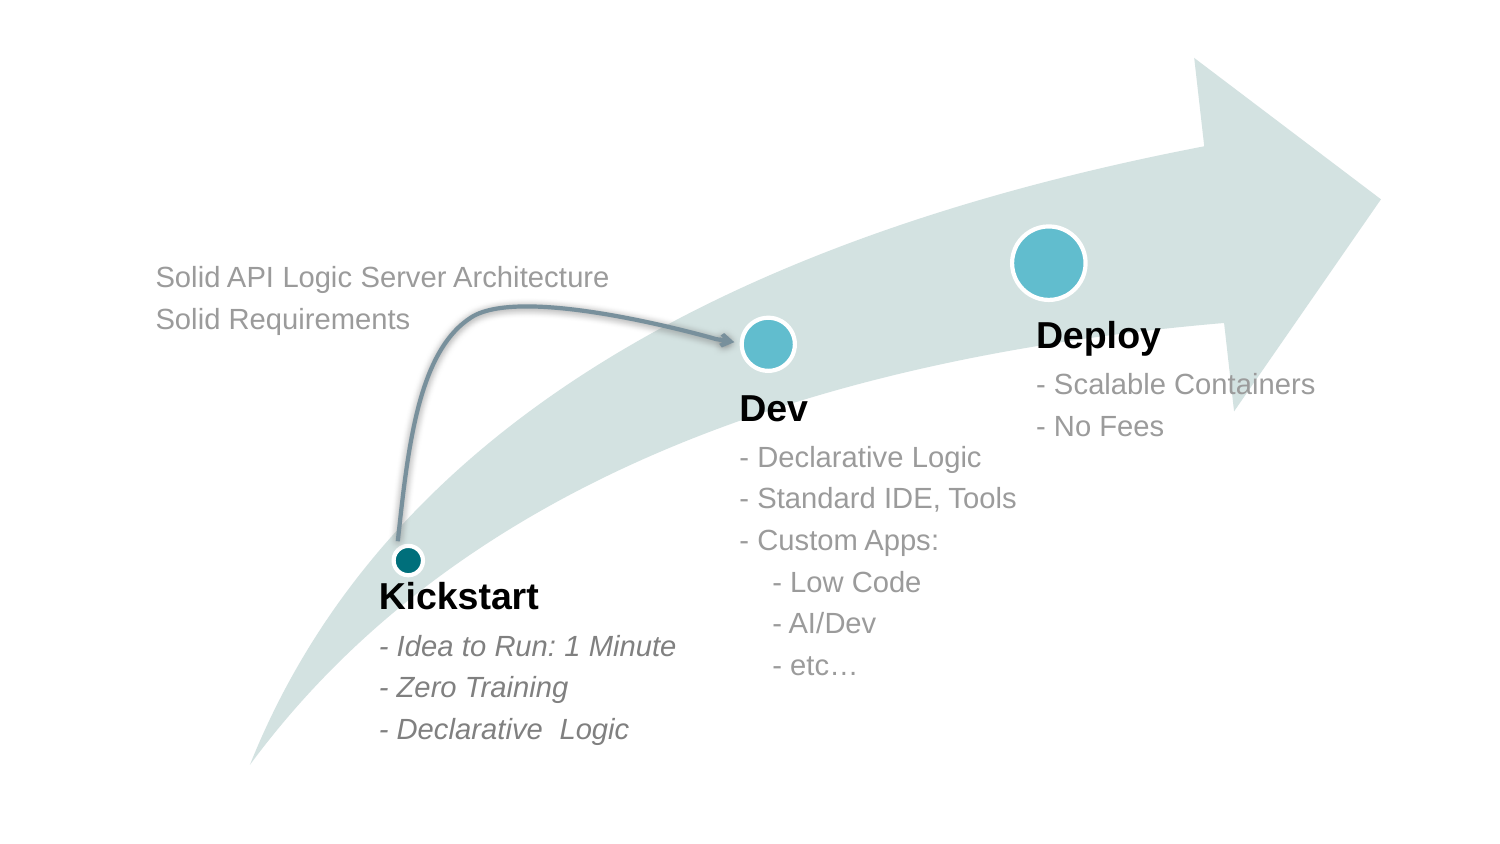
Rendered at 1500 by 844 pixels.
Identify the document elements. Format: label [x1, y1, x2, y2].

text_box [249, 28, 1382, 795]
text_box [60, 262, 622, 400]
